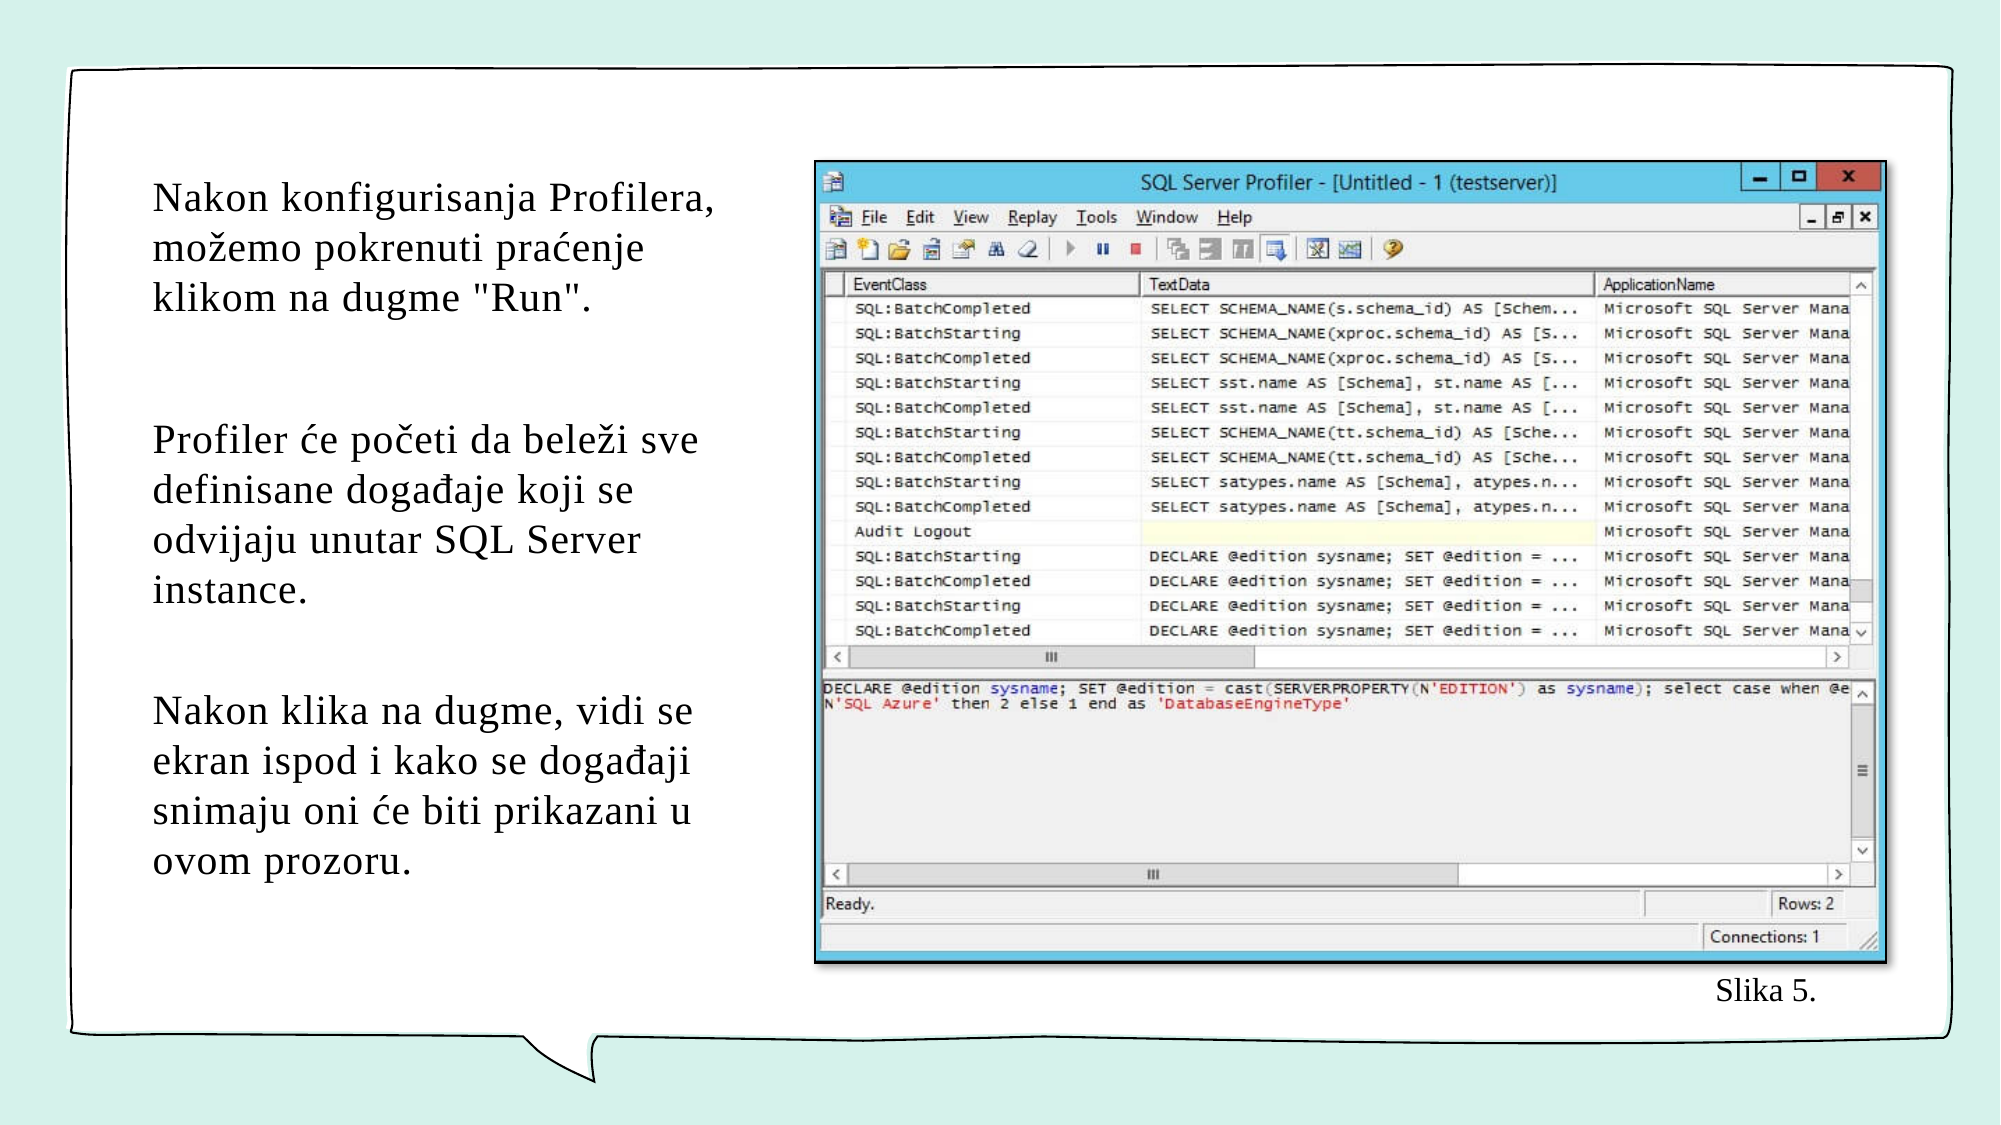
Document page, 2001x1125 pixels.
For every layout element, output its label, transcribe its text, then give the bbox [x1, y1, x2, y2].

list Nakon konfigurisanja Profilera, možemo pokrenuti praćenje klikom na dugme "Run". Profiler će početi da beleži sve definisane događaje koji se odvijaju unutar SQL Server instance. Nakon klika na dugme, vidi se ekran ispod i kako se događaji snimaju oni će biti prikazani u ovom prozoru. [137, 161, 783, 961]
text_box Slika 5. [1700, 961, 1903, 1016]
picture [815, 161, 1886, 962]
